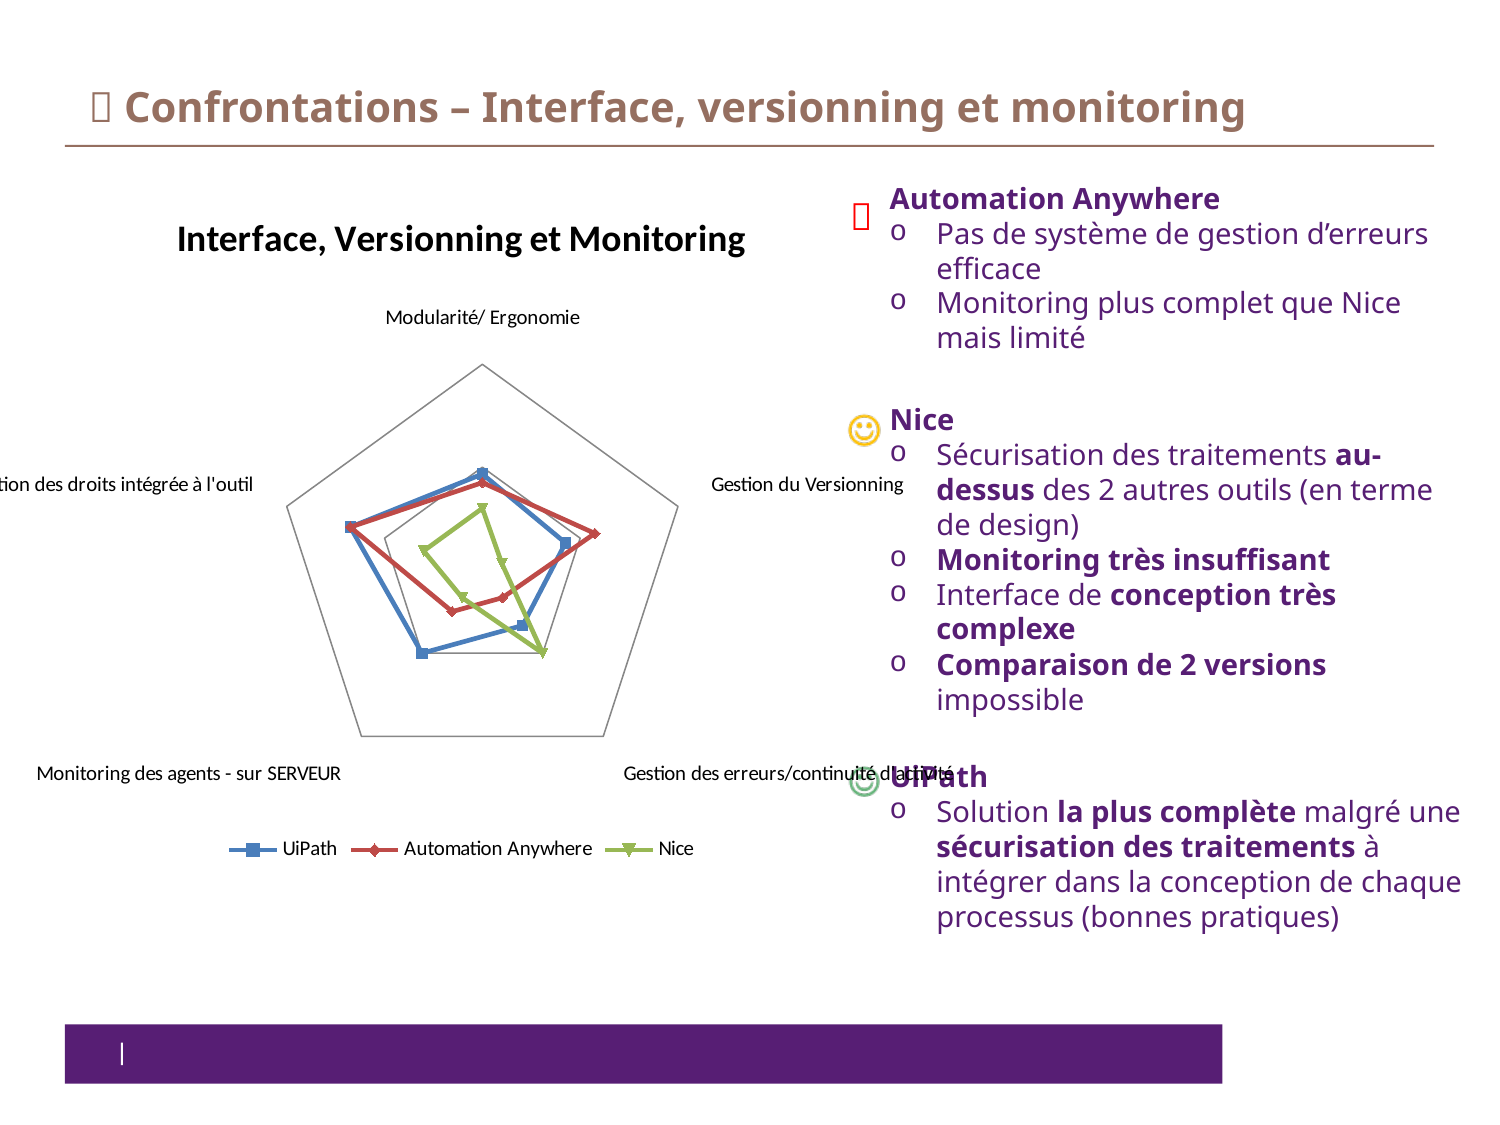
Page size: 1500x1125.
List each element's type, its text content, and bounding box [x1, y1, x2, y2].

title  Confrontations – Interface, versionning et monitoring [88, 48, 1412, 131]
text_box Nice Sécurisation des traitements au-dessus des 2 autres outils (en terme de design) Monitoring très insuffisant Interface de conception très complexe Comparaison de 2 versions impossible [980, 393, 1483, 724]
text_box UiPath Solution la plus complète malgré une sécurisation des traitements à intégrer dans la conception de chaque processus (bonnes pratiques) [874, 751, 1483, 941]
chart [0, 189, 976, 867]
text_box Automation Anywhere Pas de système de gestion d’erreurs efficace Monitoring plus complet que Nice mais limité [874, 172, 1471, 363]
